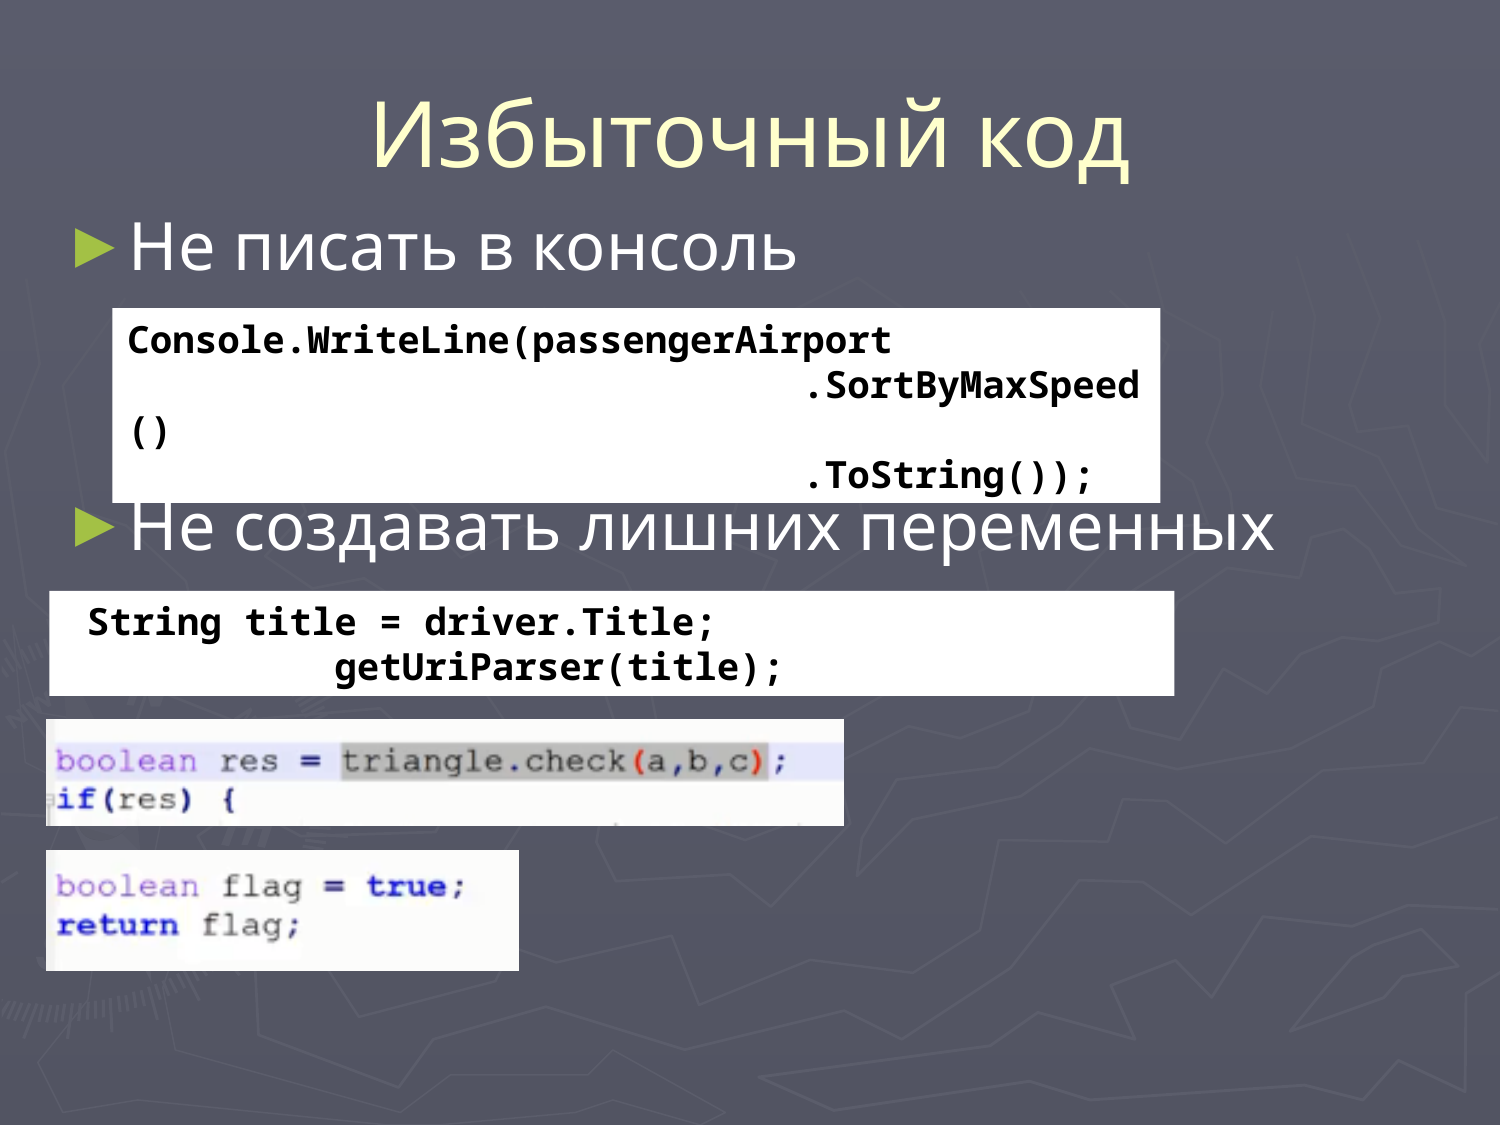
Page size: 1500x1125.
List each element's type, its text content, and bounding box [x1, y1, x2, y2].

list Не писать в консоль Не создавать лишних переменных [47, 196, 1449, 935]
text_box Console.WriteLine(passengerAirport .SortByMaxSpeed() .ToString()); [112, 308, 1161, 503]
picture [46, 719, 844, 826]
picture [46, 850, 519, 971]
title Избыточный код [49, 37, 1451, 225]
text_box String title = driver.Title; getUriParser(title); [49, 590, 1175, 696]
